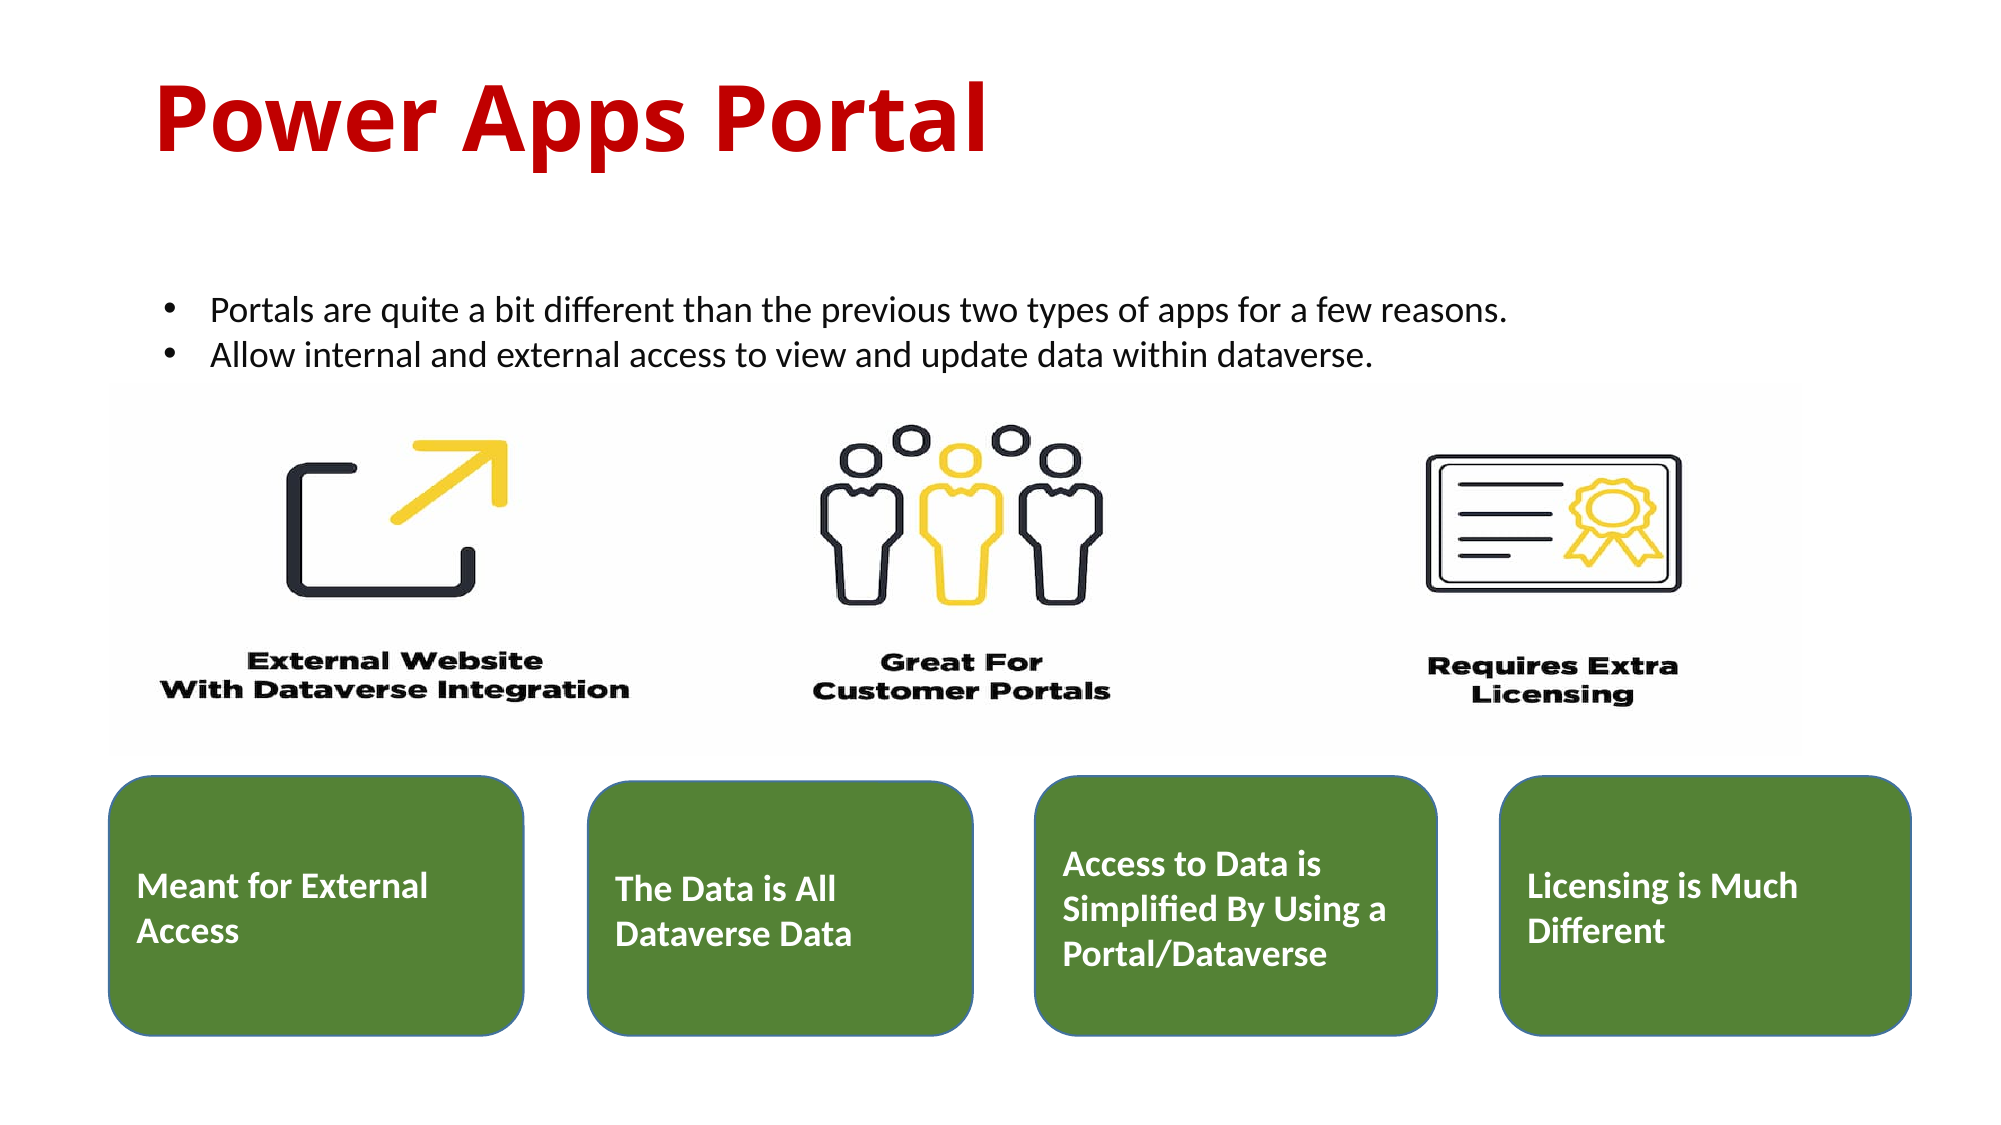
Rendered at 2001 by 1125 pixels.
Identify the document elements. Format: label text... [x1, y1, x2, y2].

text_box Portals are quite a bit different than the previous two types of apps for a few reasons. Allow internal and external access to view and update data within dataverse. [148, 277, 1675, 382]
text_box Meant for External Access [107, 775, 525, 1037]
text_box Licensing is Much Different [1498, 775, 1912, 1037]
text_box The Data is All Dataverse Data [586, 780, 974, 1037]
text_box Access to Data is Simplified By Using a Portal/Dataverse [1033, 775, 1439, 1037]
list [108, 383, 1802, 756]
title Power Apps Portal [137, 59, 1863, 185]
